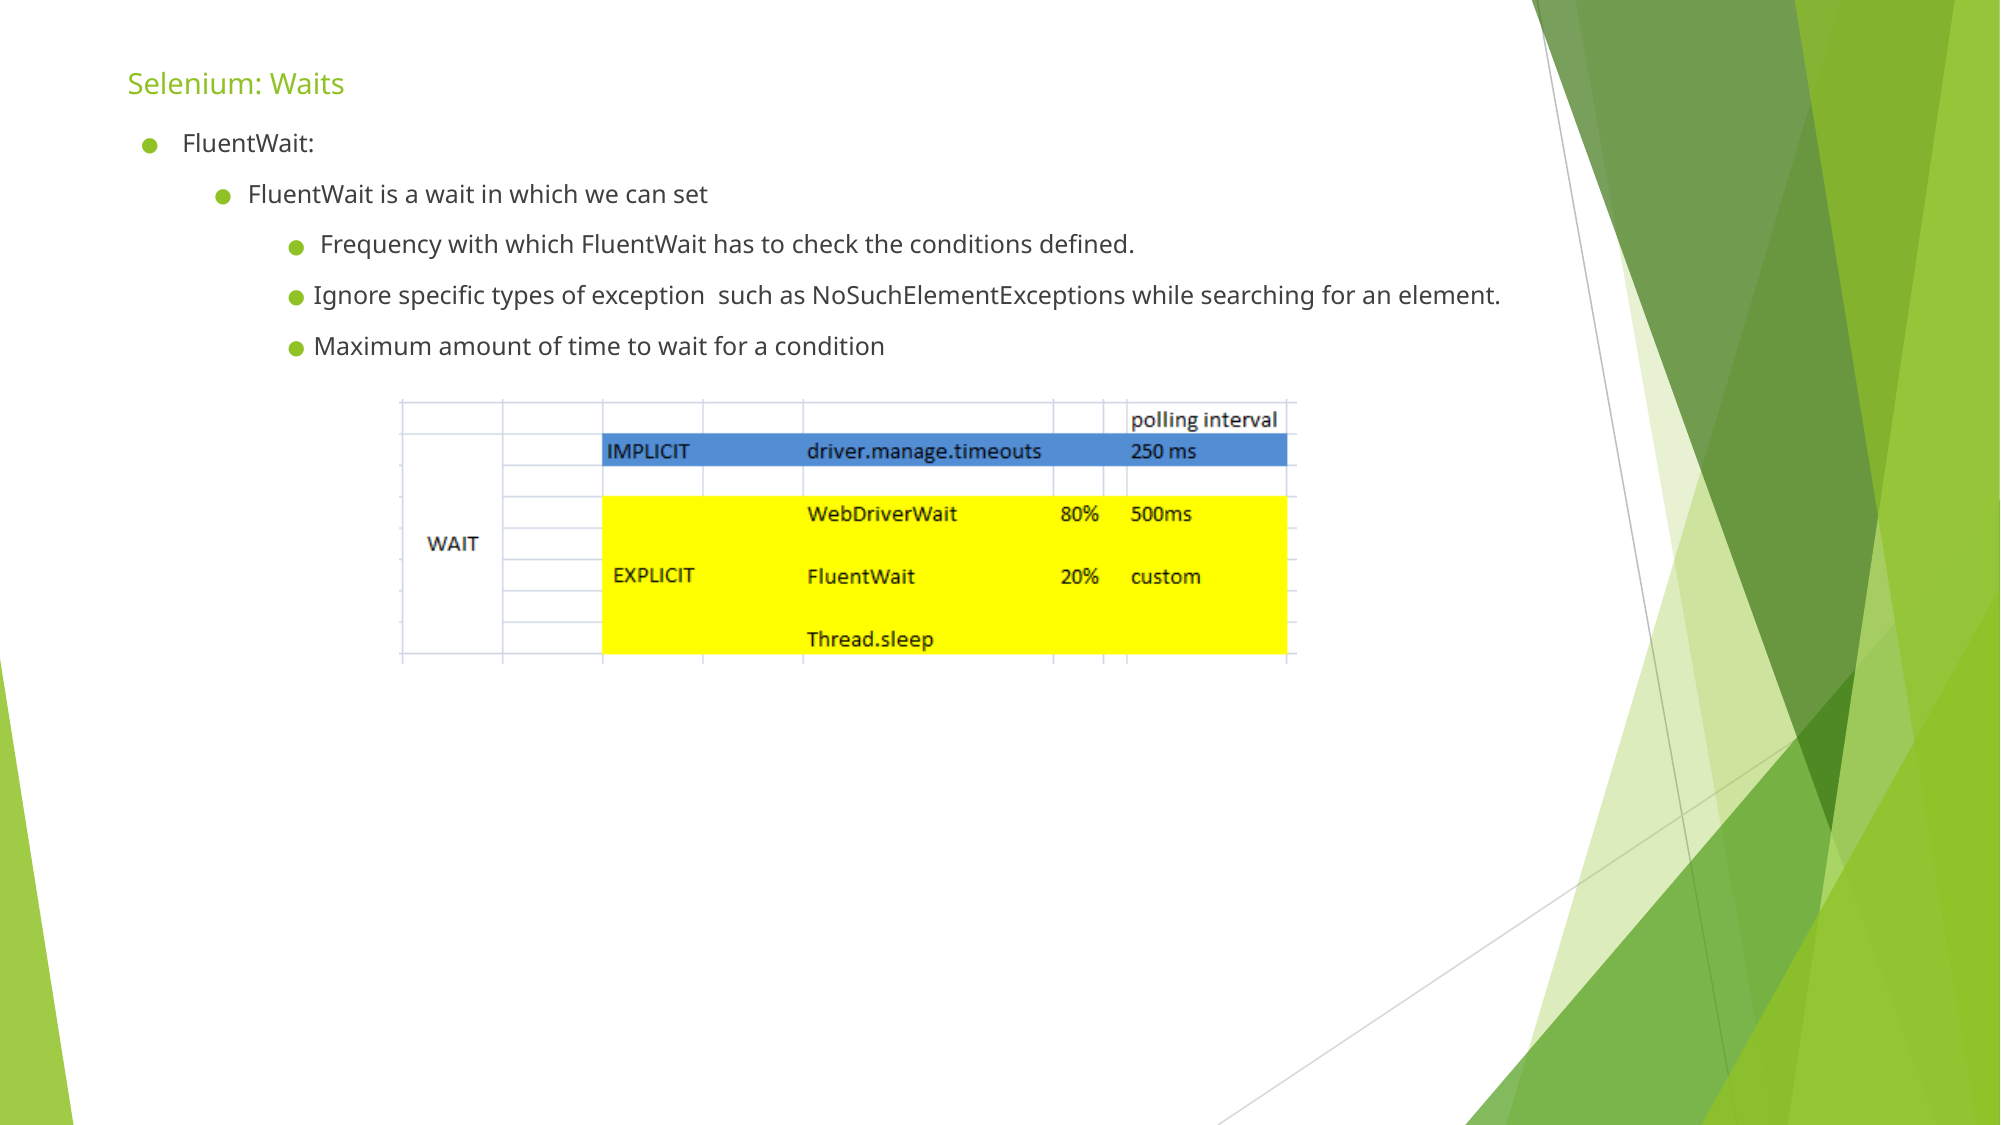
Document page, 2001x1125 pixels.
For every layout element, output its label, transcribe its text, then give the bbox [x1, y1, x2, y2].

list FluentWait: FluentWait is a wait in which we can set Frequency with which FluentWait has to check the conditions defined. Ignore specific types of exception such as NoSuchElementExceptions while searching for an element. Maximum amount of time to wait for a condition [111, 112, 1522, 992]
picture [399, 399, 1298, 665]
title Selenium: Waits [112, 50, 1523, 100]
